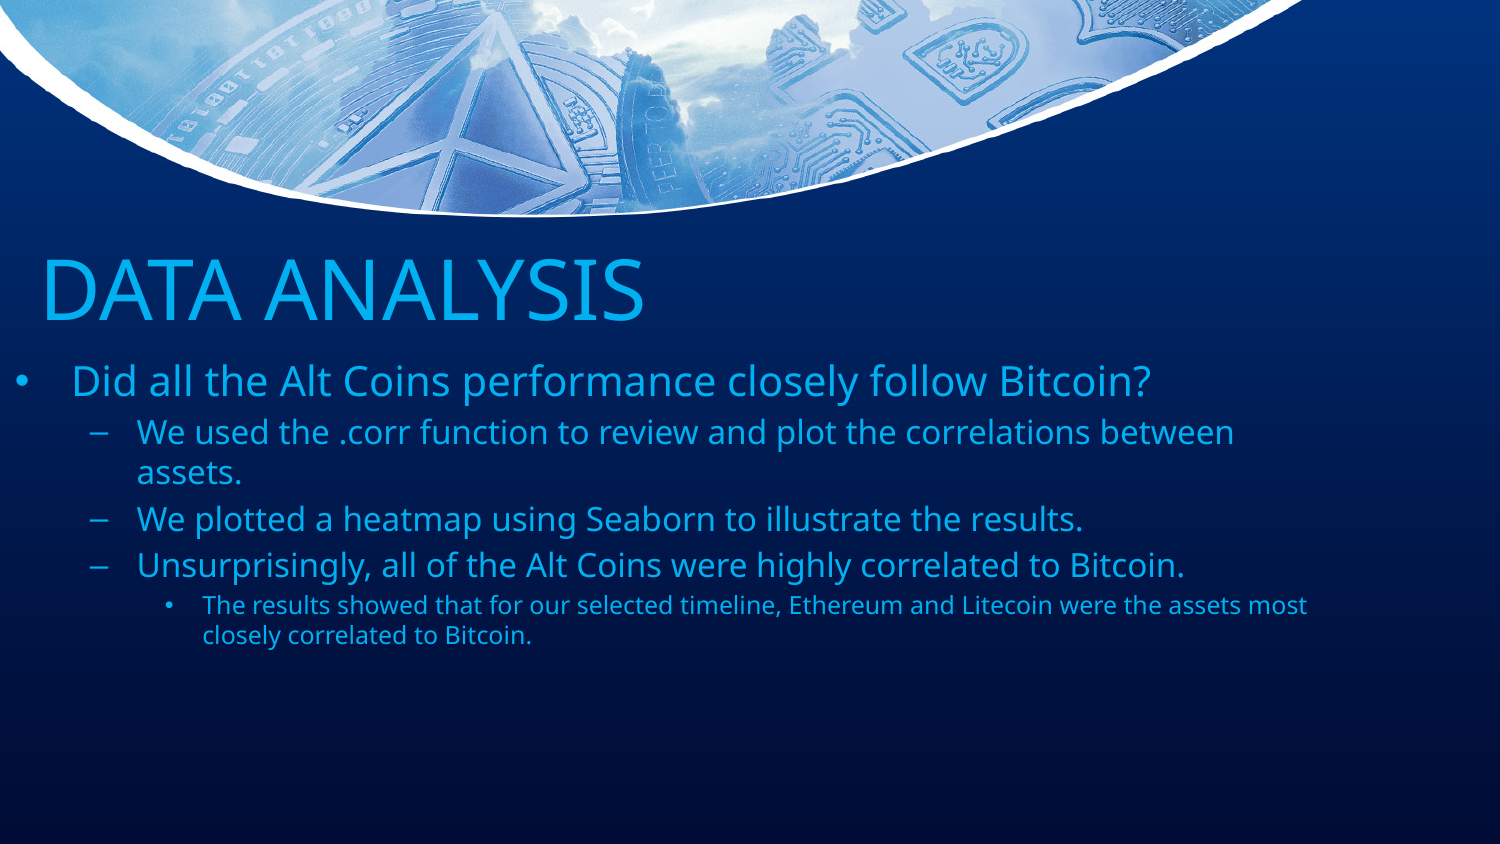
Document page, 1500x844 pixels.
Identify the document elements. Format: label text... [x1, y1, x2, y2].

text_box Did all the Alt Coins performance closely follow Bitcoin? We used the .corr function to review and plot the correlations between assets. We plotted a heatmap using Seaborn to illustrate the results. Unsurprisingly, all of the Alt Coins were highly correlated to Bitcoin. The results showed that for our selected timeline, Ethereum and Litecoin were the assets most closely correlated to Bitcoin. [0, 347, 1348, 709]
text_box DATA ANALYSIS [0, 229, 750, 346]
picture [0, 0, 1500, 844]
